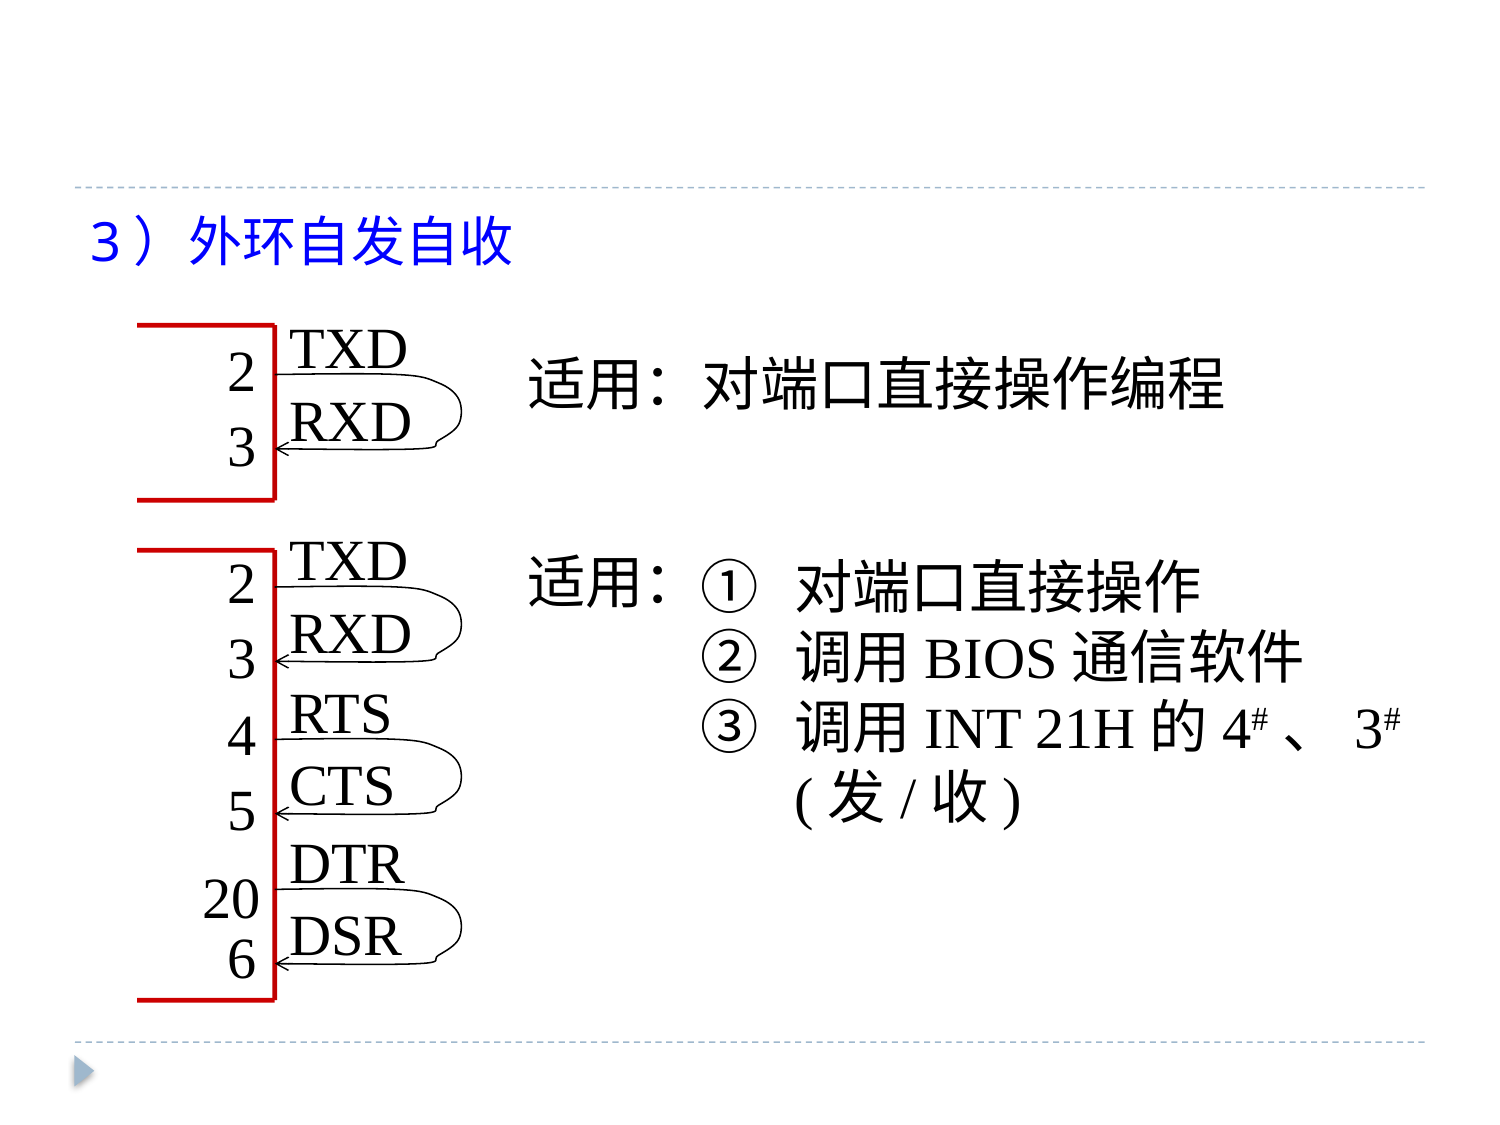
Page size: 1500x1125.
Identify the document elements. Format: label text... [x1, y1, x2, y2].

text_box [136, 302, 1424, 1001]
list 3）外环自发自收 [75, 200, 1425, 1010]
